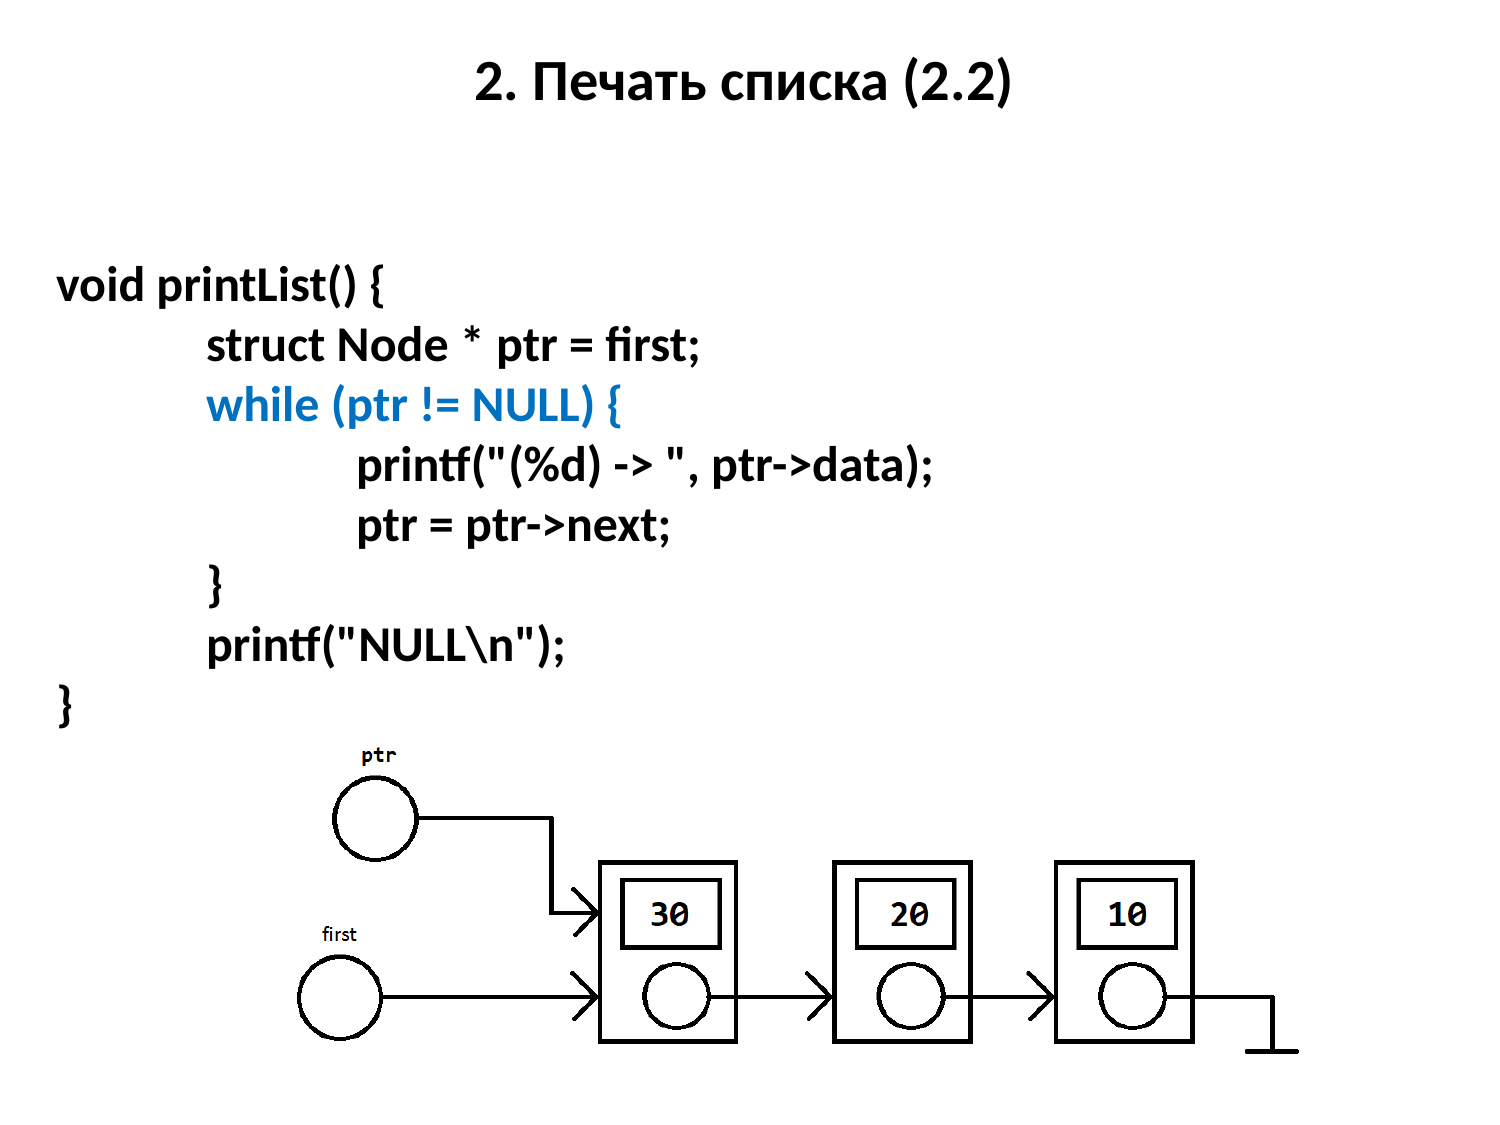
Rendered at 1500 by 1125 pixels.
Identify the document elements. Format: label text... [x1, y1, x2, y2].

picture [229, 744, 1306, 1070]
text_box void printList() { struct Node * ptr = first; while (ptr != NULL) { printf("(%d) -> ", ptr->data); ptr = ptr->next; } printf("NULL\n"); } [41, 149, 1459, 739]
title 2. Печать списка (2.2) [29, 19, 1459, 135]
